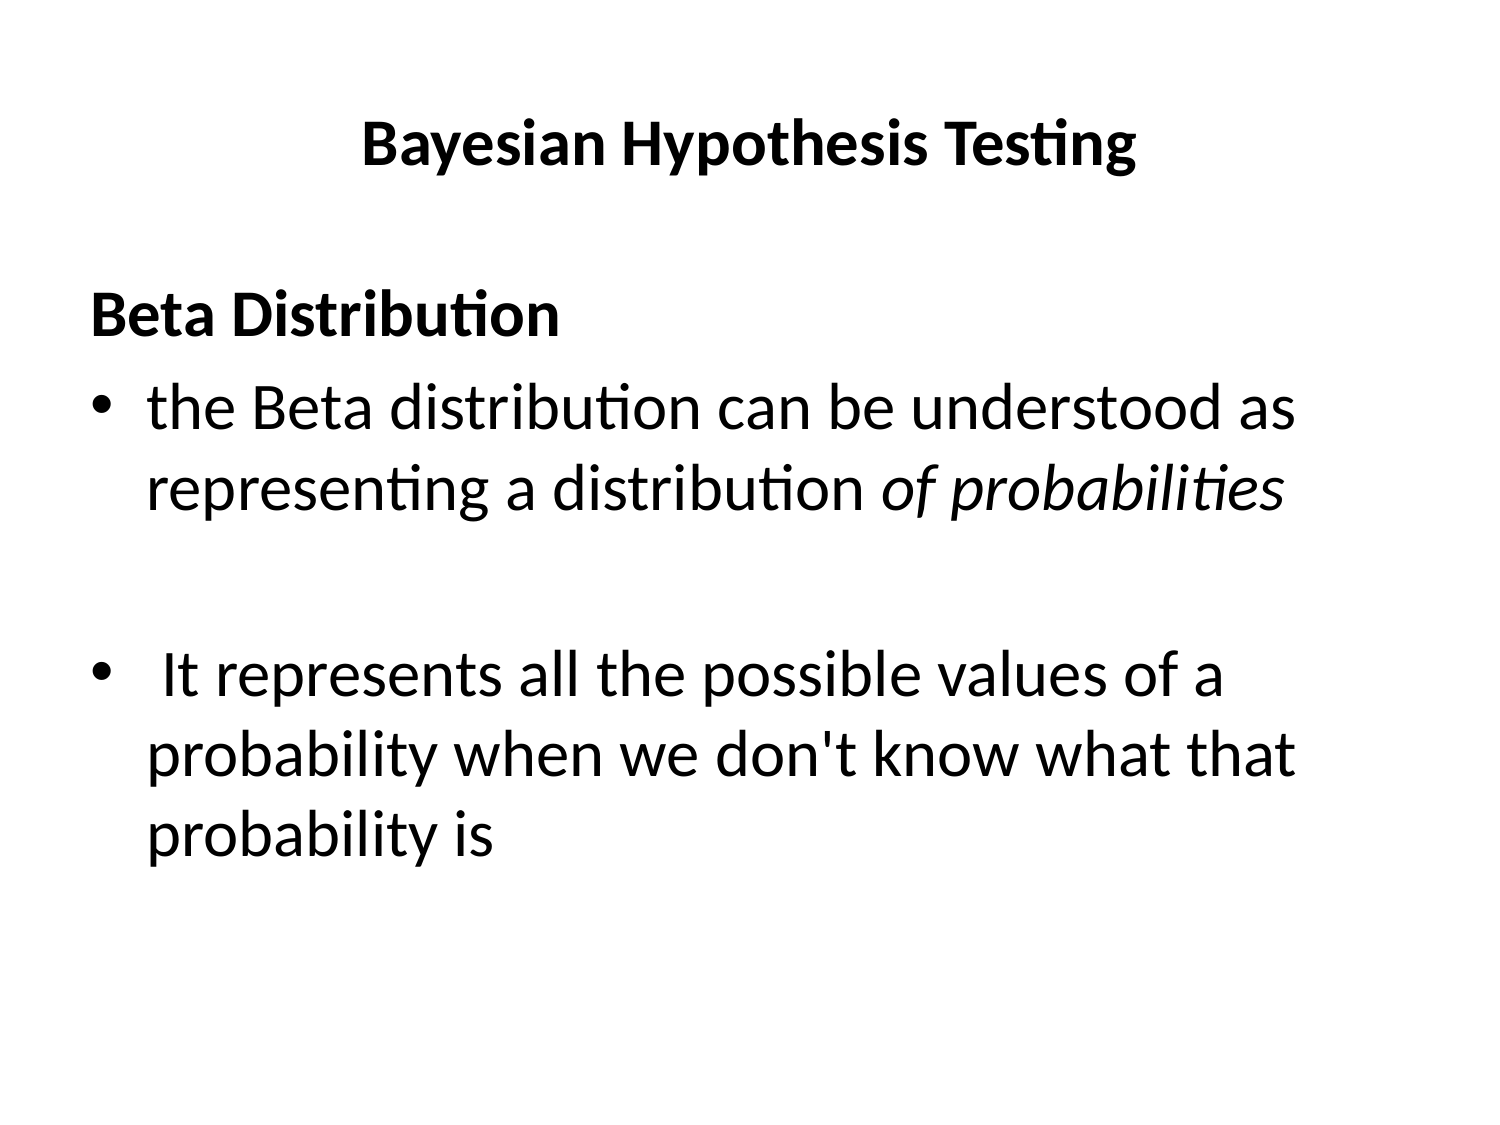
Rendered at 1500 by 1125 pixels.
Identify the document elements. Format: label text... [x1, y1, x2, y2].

title Bayesian Hypothesis Testing [75, 45, 1425, 233]
list Beta Distribution the Beta distribution can be understood as representing a distribution of probabilities It represents all the possible values of a probability when we don't know what that probability is [75, 262, 1425, 1005]
